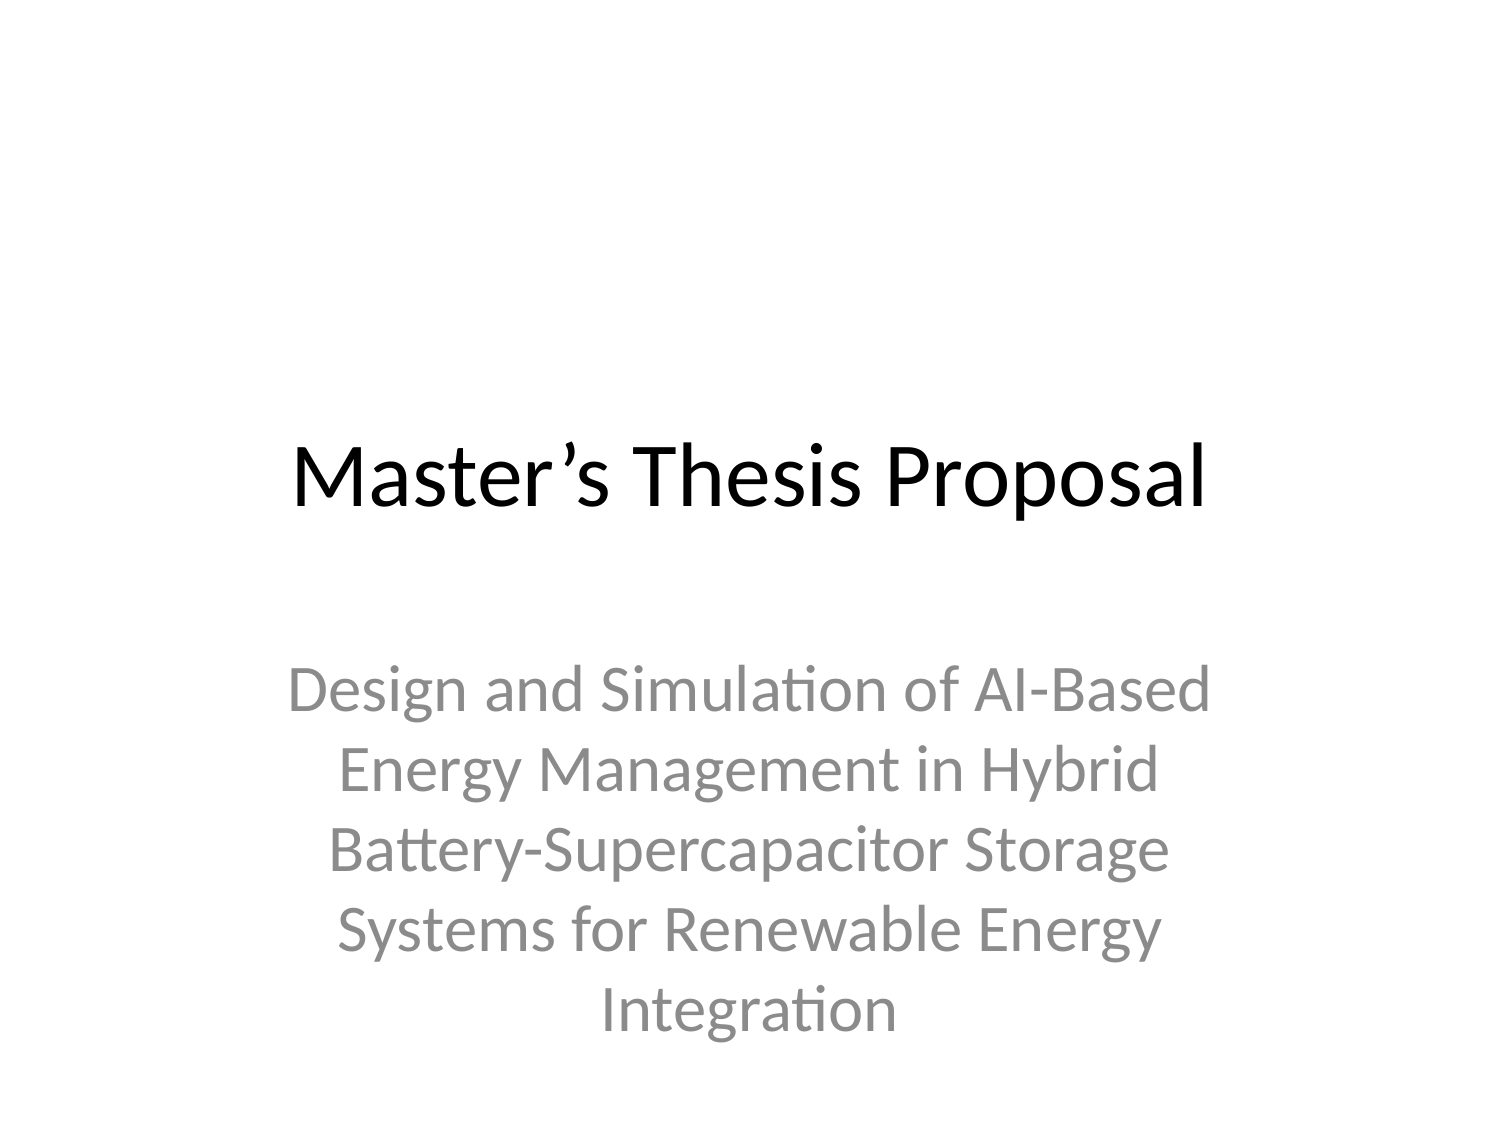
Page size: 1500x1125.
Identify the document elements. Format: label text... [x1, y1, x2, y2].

subtitle Design and Simulation of AI-Based Energy Management in Hybrid Battery-Supercapacitor Storage Systems for Renewable Energy Integration [225, 637, 1275, 925]
title Master’s Thesis Proposal [112, 349, 1388, 591]
